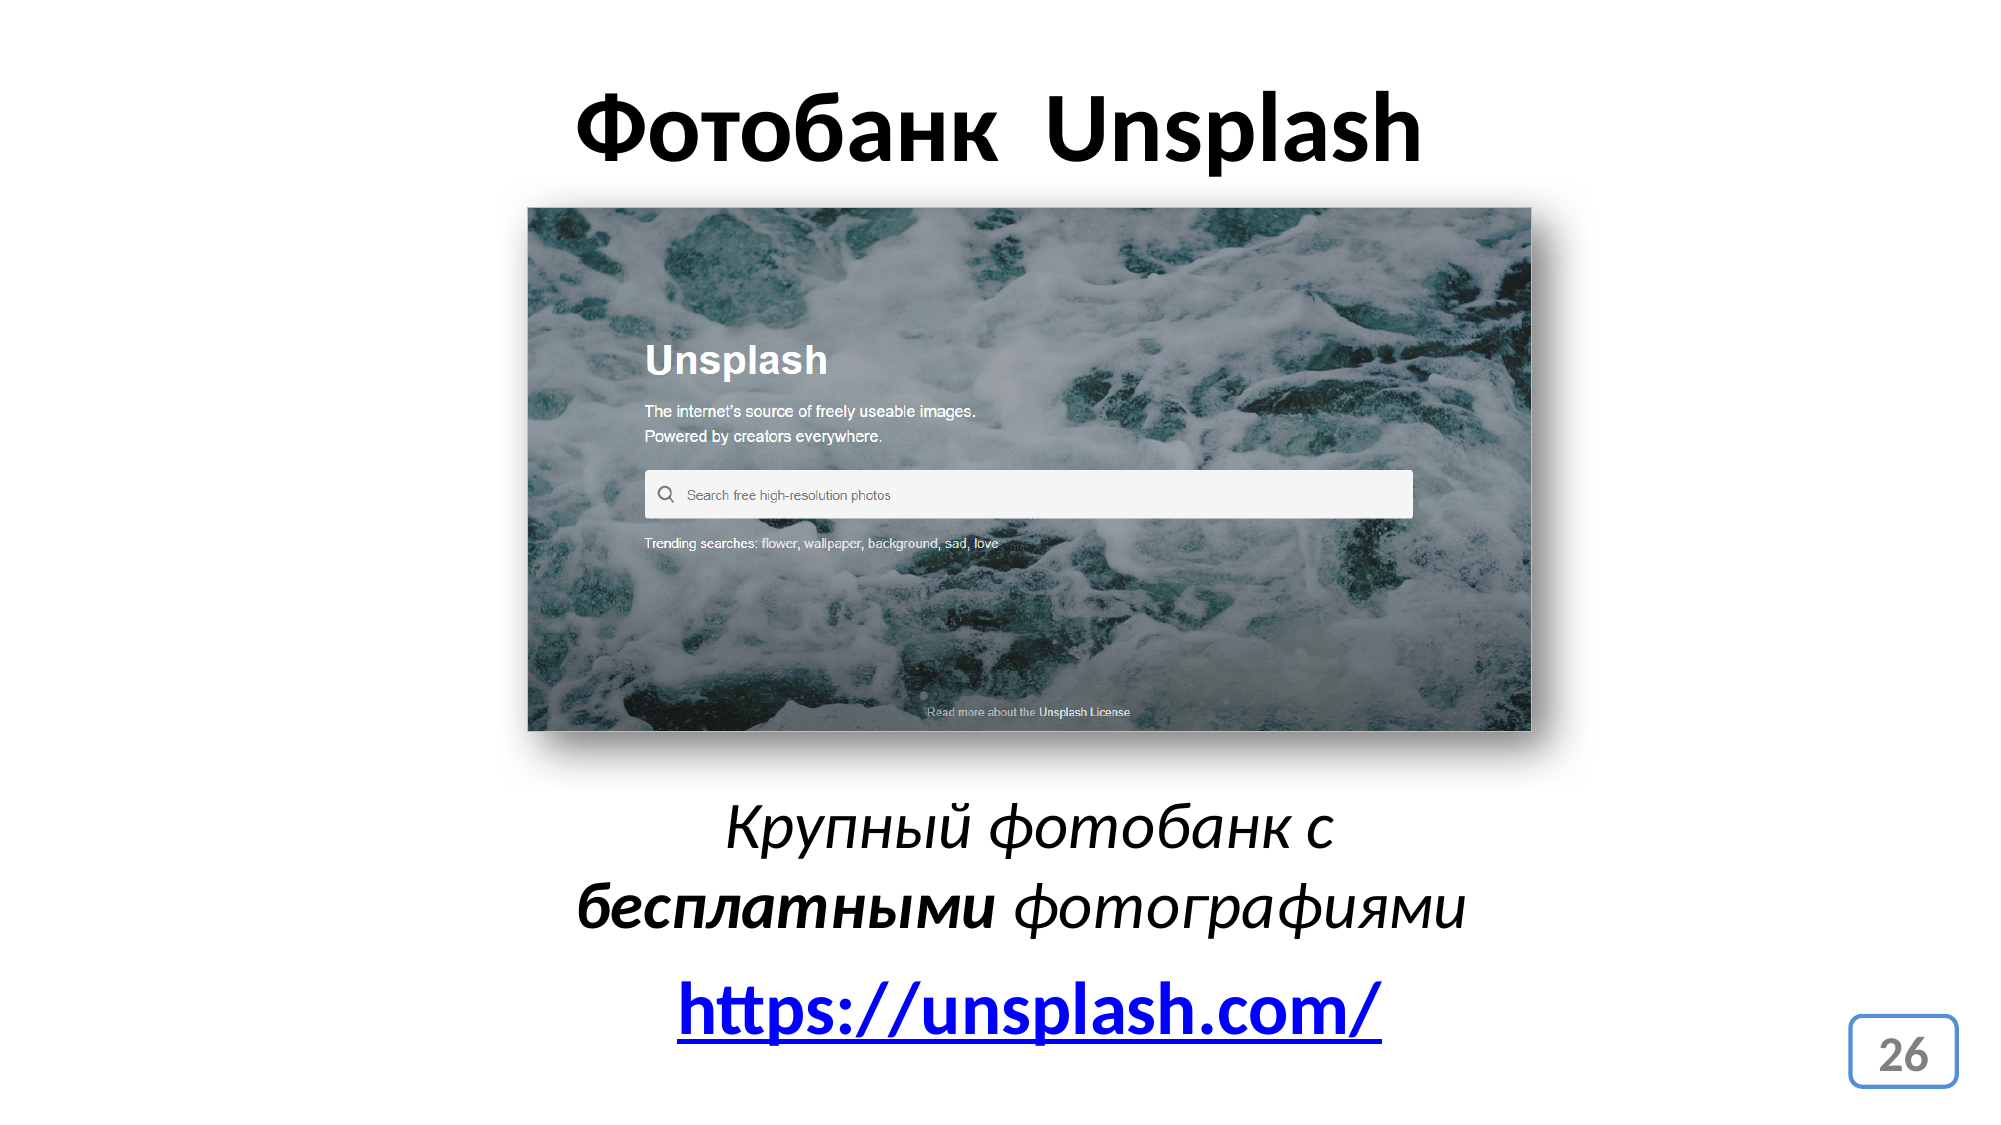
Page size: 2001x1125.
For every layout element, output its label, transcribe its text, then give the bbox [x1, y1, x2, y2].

text_box Крупный фотобанк с бесплатными фотографиями [527, 774, 1532, 950]
text_box Фотобанк Unsplash [0, 54, 2000, 190]
text_box https://unsplash.com/ [527, 952, 1532, 1057]
picture [527, 207, 1533, 732]
text_box 26 [1848, 1013, 1959, 1089]
